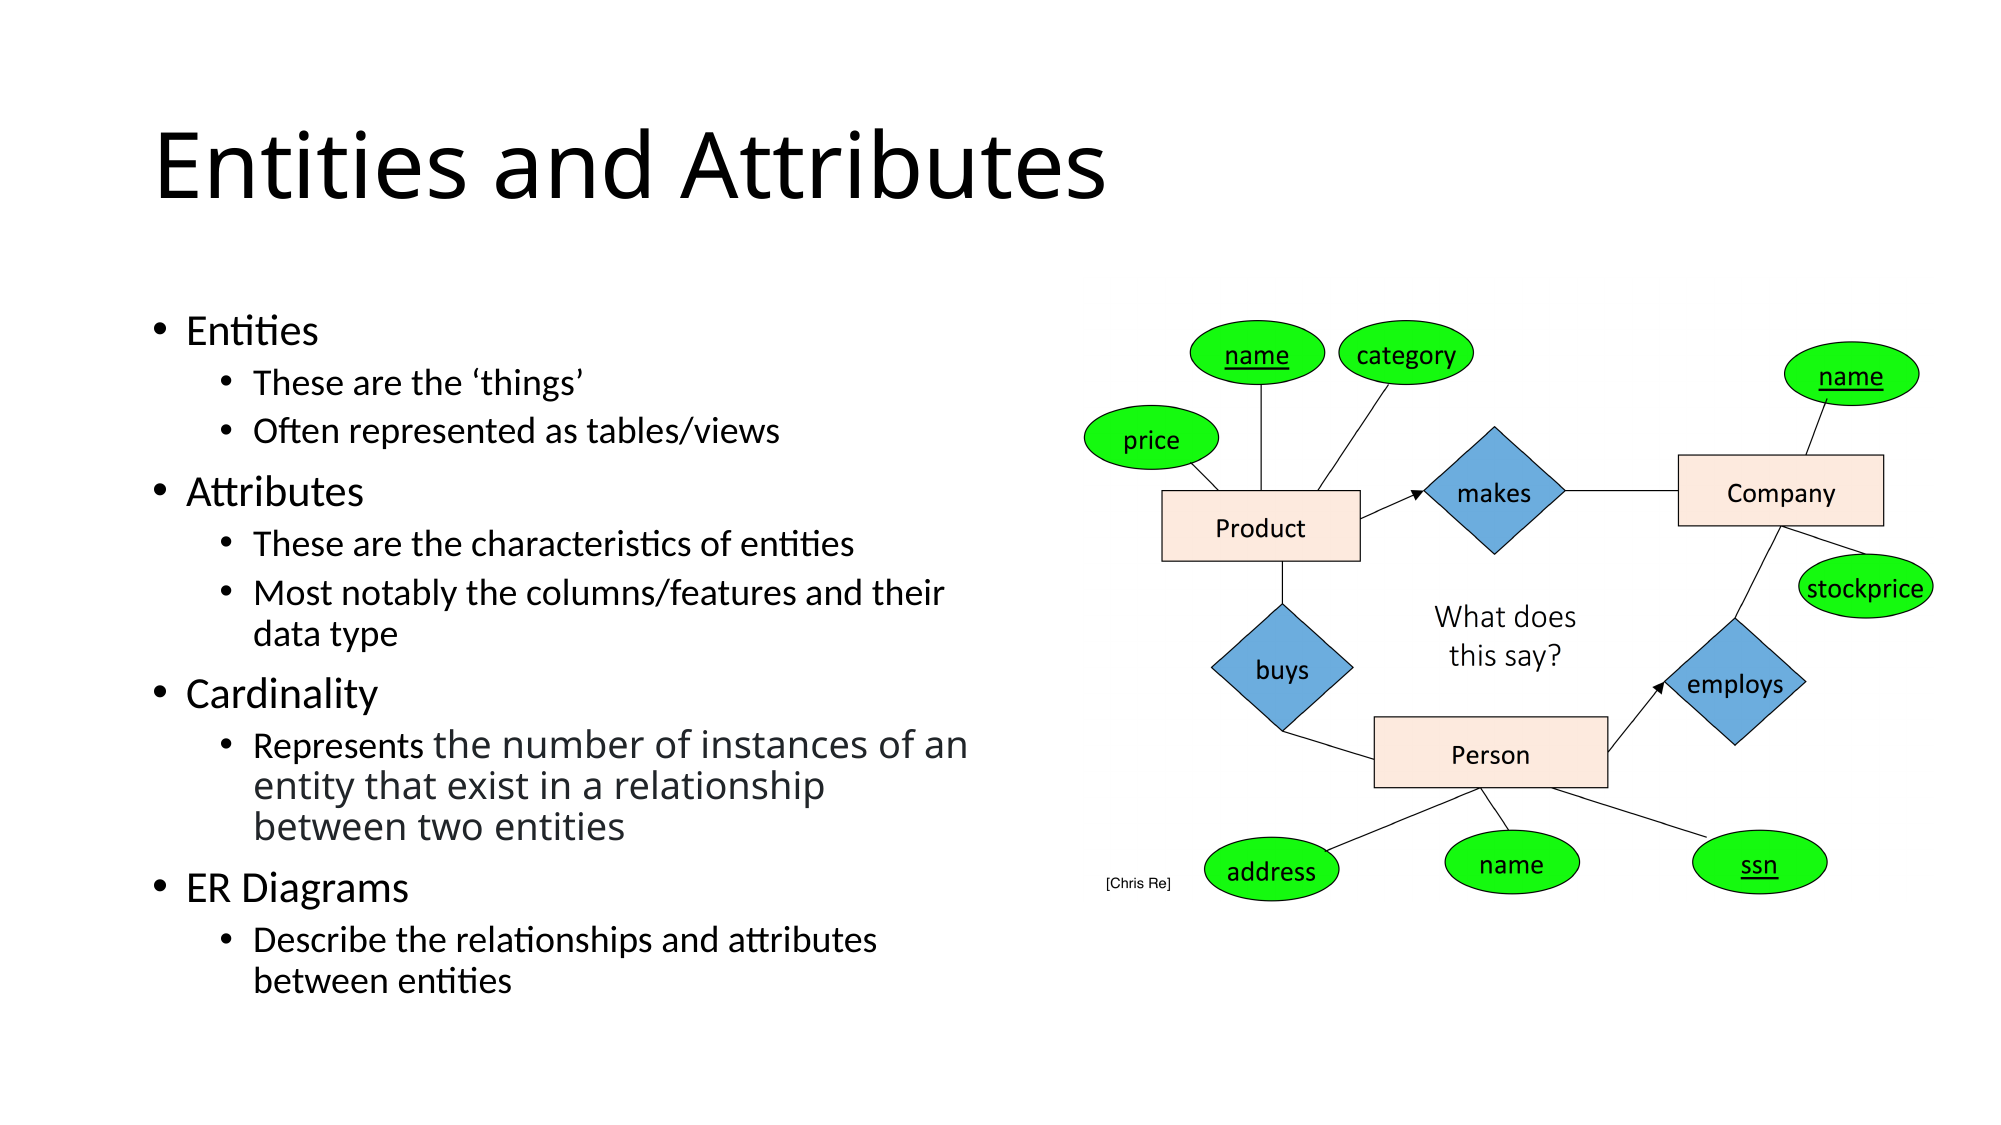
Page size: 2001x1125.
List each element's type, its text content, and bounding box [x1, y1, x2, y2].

list Entities These are the ‘things’ Often represented as tables/views Attributes These are the characteristics of entities Most notably the columns/features and their data type Cardinality Represents the number of instances of an entity that exist in a relationship between two entities ER Diagrams Describe the relationships and attributes between entities [137, 299, 988, 1014]
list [1083, 277, 1934, 902]
title Entities and Attributes [137, 59, 1863, 278]
